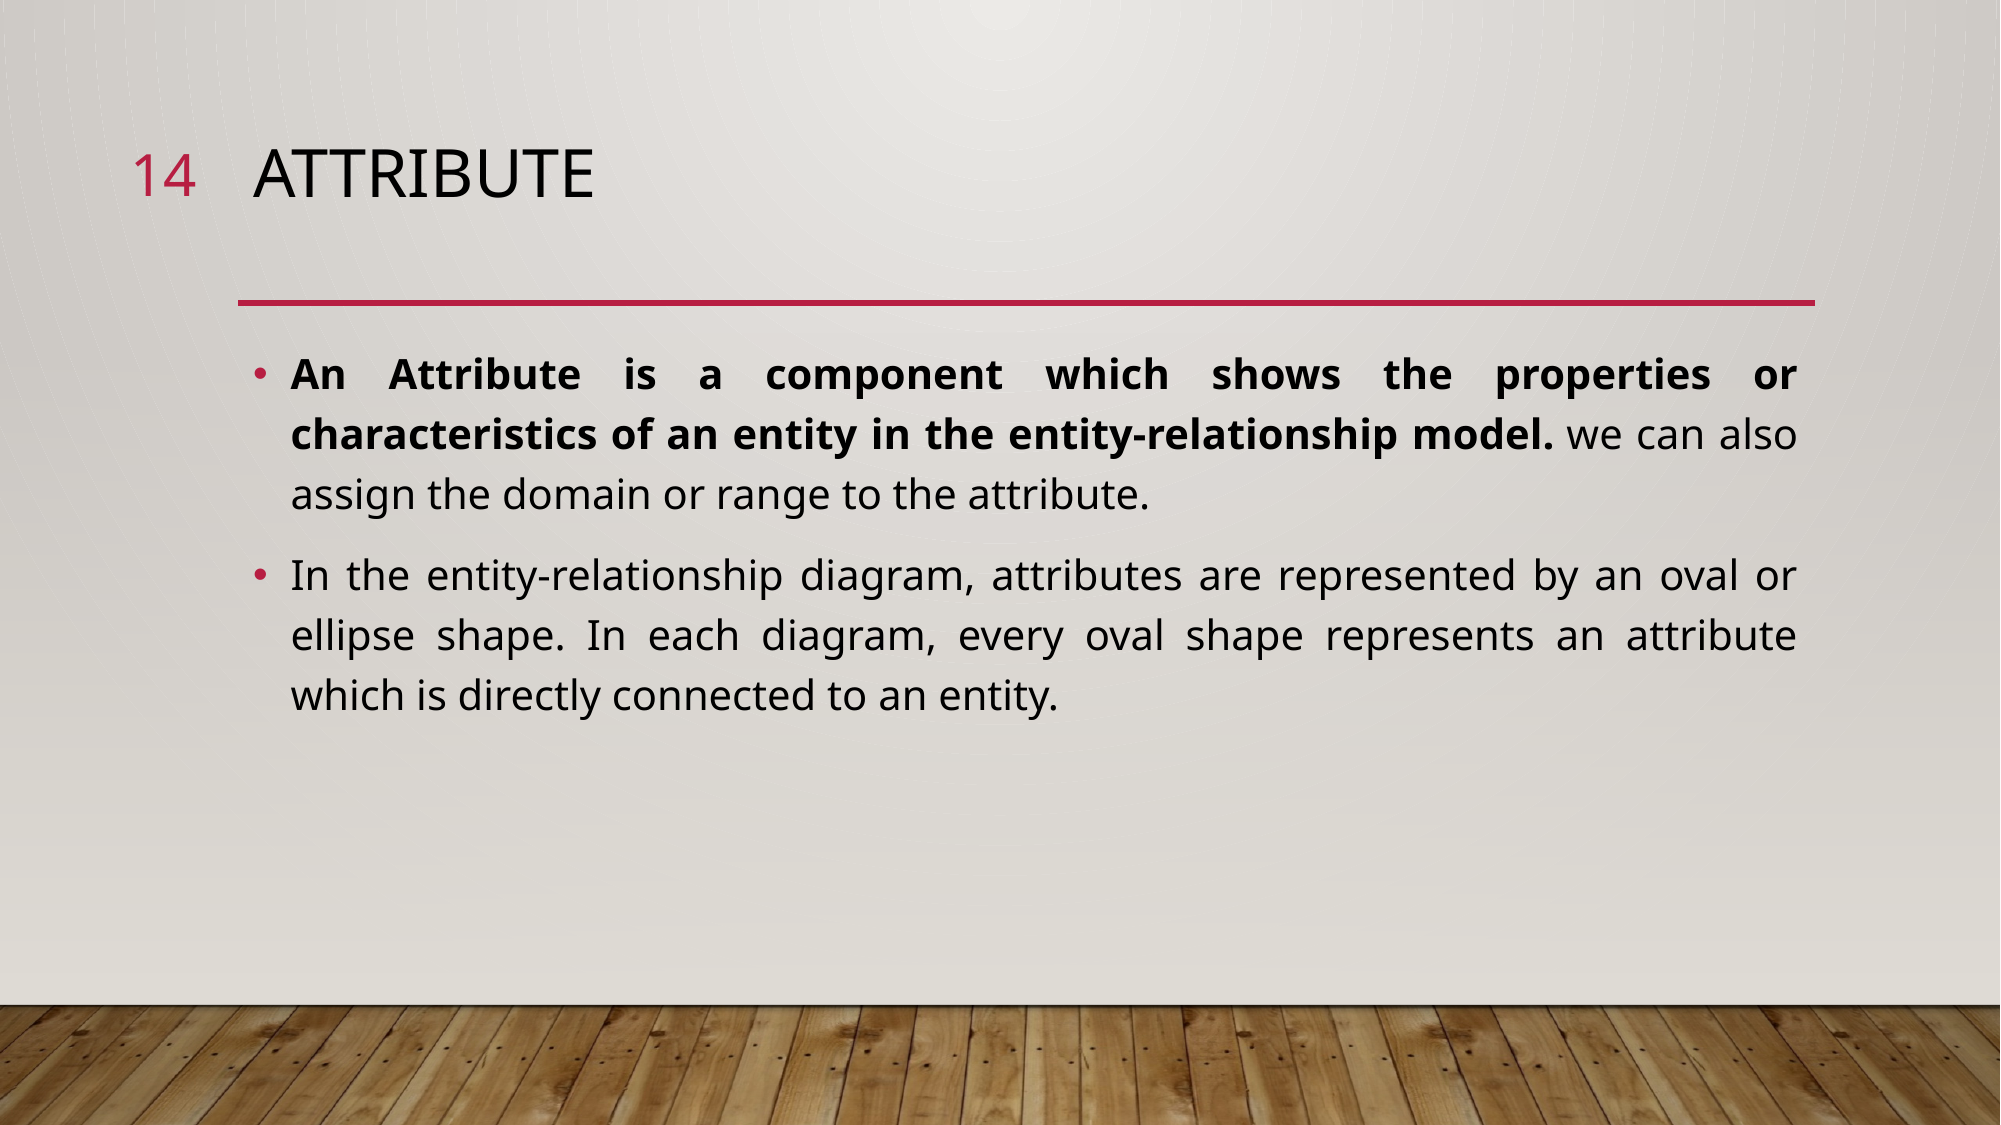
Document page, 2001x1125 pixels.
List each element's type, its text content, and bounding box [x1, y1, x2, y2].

title Attribute [238, 131, 1814, 305]
picture [0, 1005, 2000, 1125]
slide_number 14 [78, 131, 212, 214]
list An Attribute is a component which shows the properties or characteristics of an entity in the entity-relationship model. we can also assign the domain or range to the attribute. In the entity-relationship diagram, attributes are represented by an oval or ellipse shape. In each diagram, every oval shape represents an attribute which is directly connected to an entity. [238, 330, 1814, 897]
